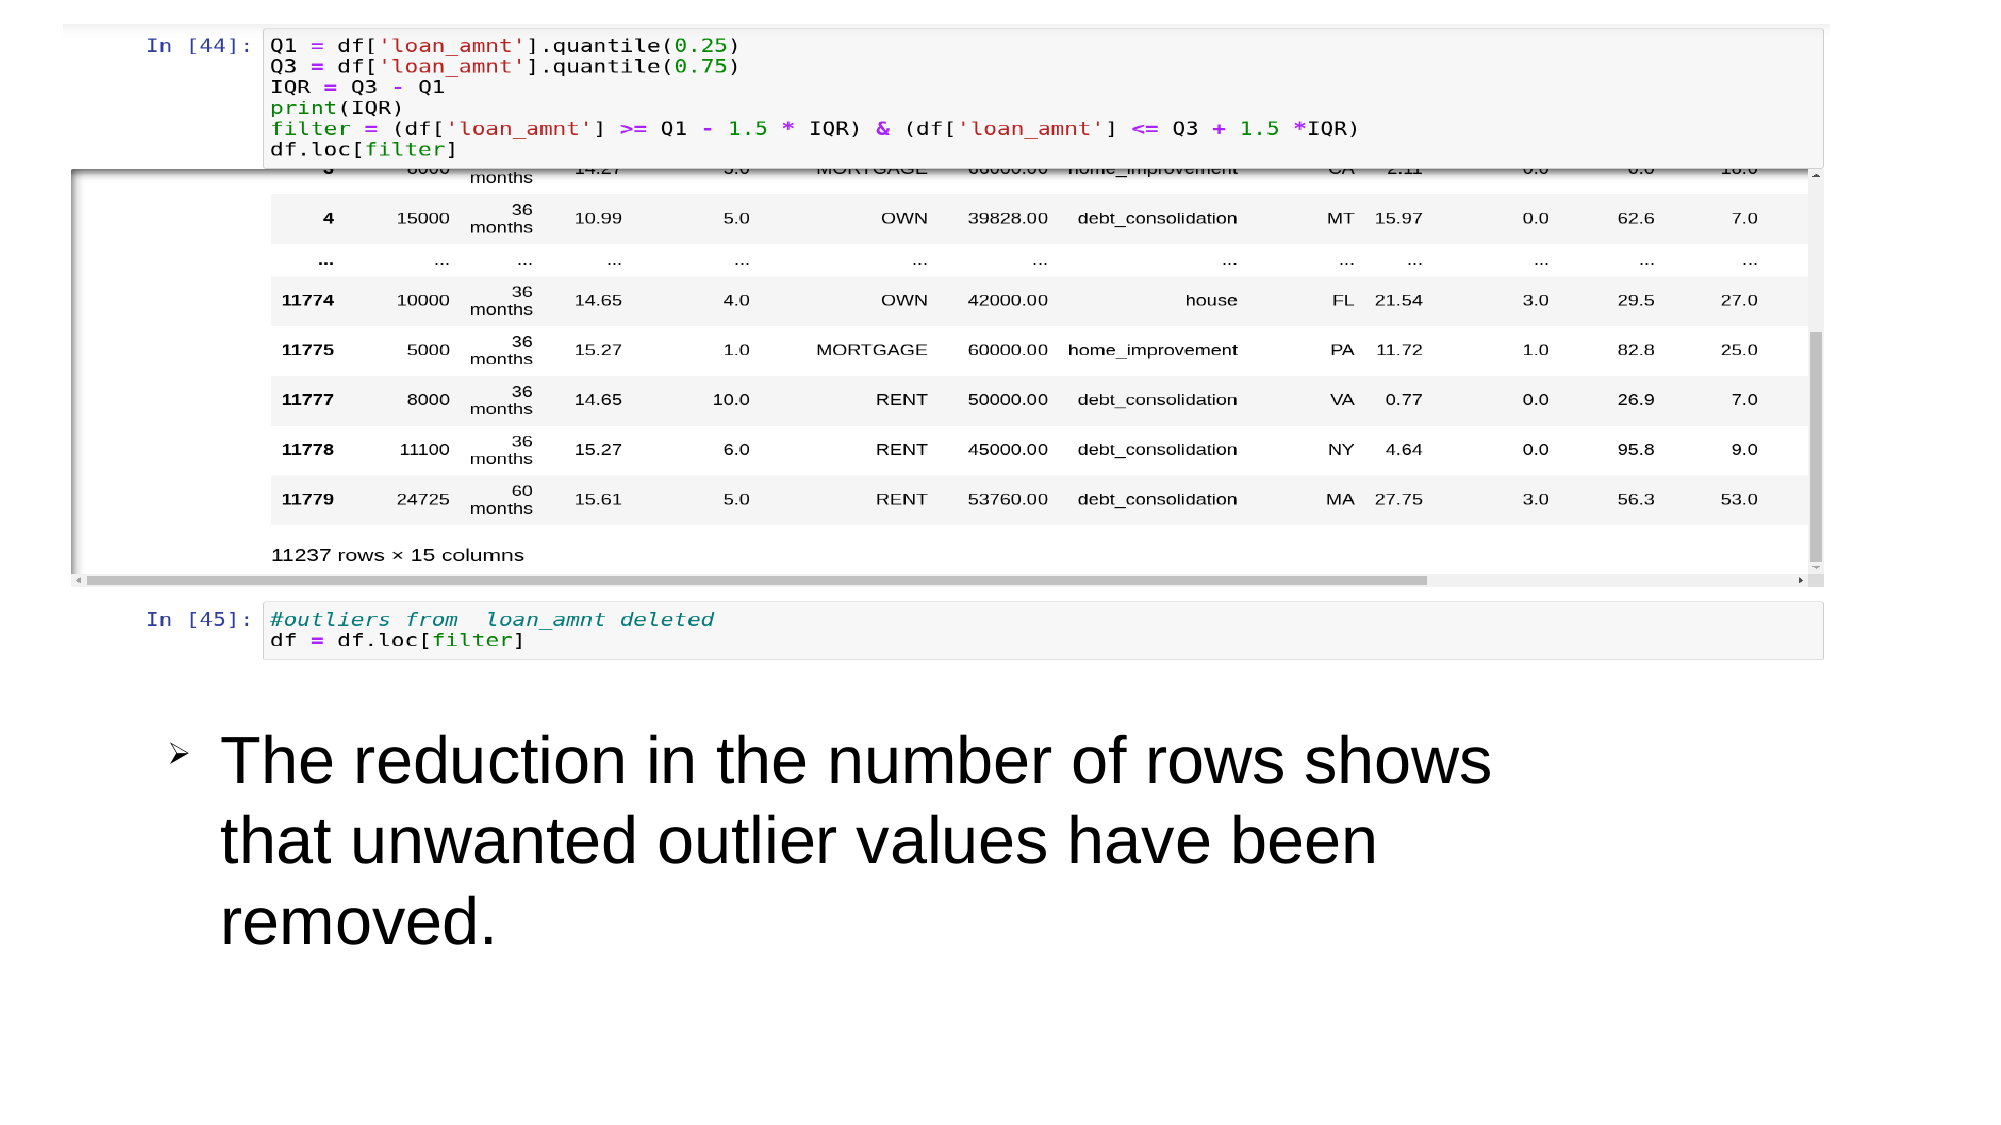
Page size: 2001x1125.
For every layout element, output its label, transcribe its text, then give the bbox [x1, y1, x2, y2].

text_box The reduction in the number of rows shows that unwanted outlier values have been removed. [149, 717, 1575, 1065]
picture [63, 24, 1831, 661]
